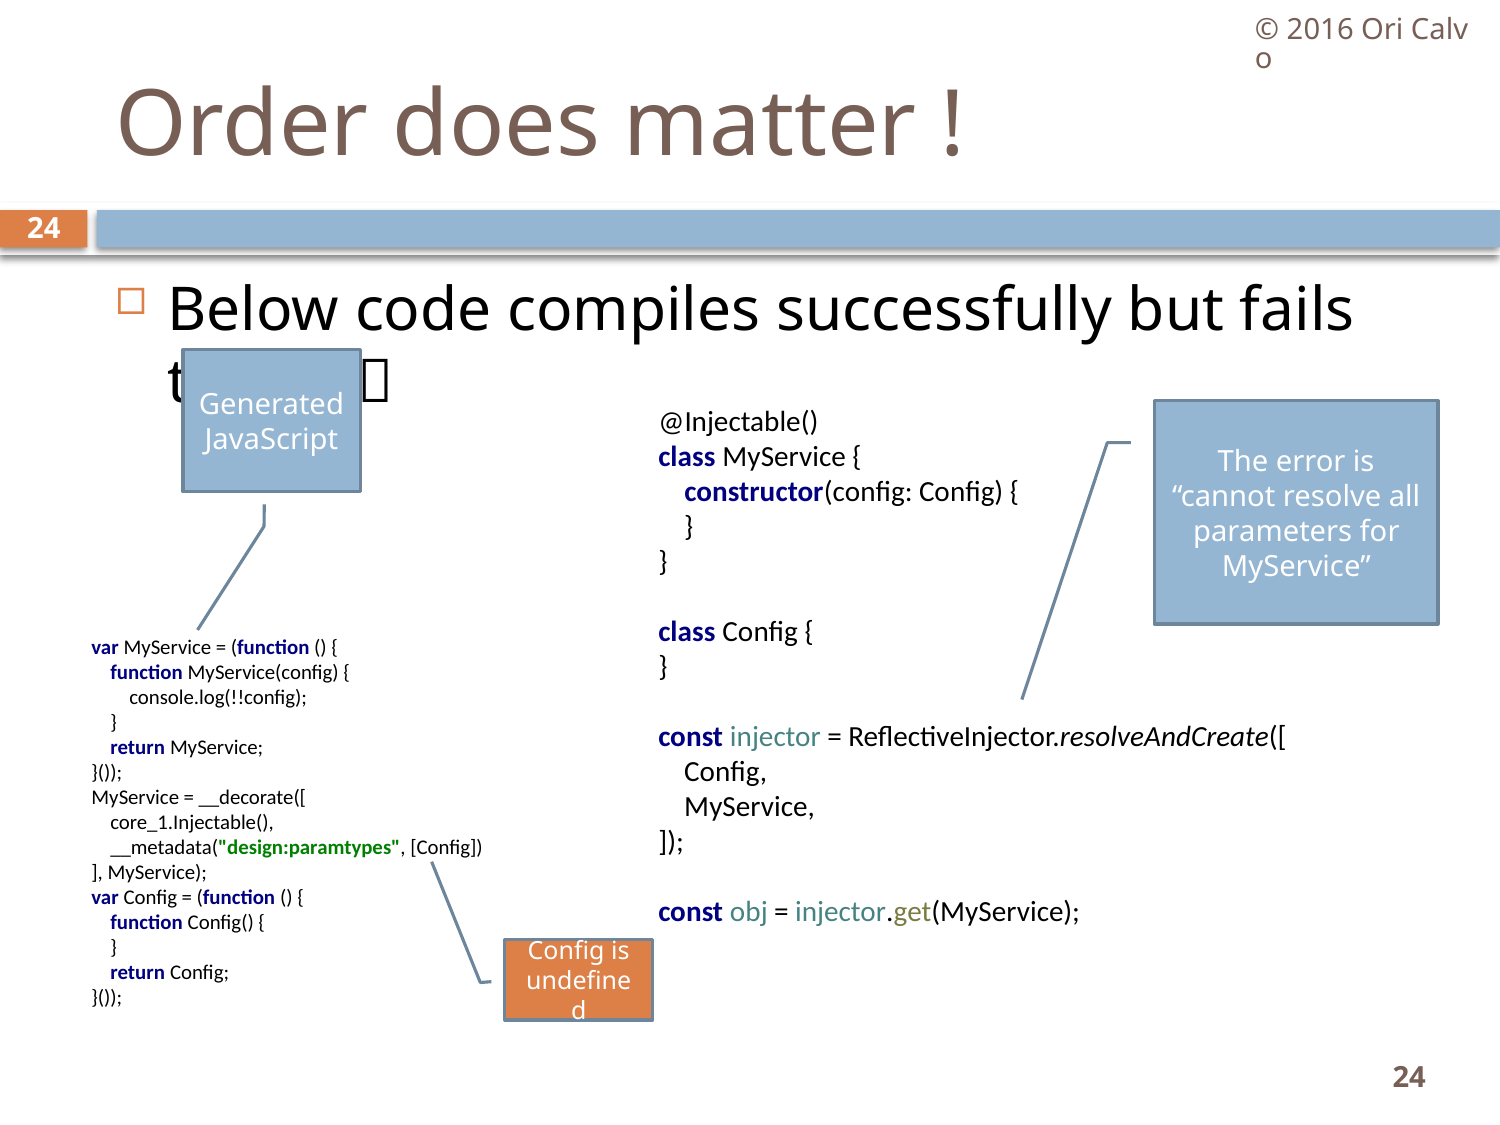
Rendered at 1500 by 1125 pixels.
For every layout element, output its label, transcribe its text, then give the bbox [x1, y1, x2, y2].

text_box The error is “cannot resolve all parameters for MyService” [1153, 399, 1440, 626]
slide_number 24 [0, 208, 88, 249]
list Below code compiles successfully but fails to run  [100, 262, 1438, 1000]
text_box var MyService = (function () { function MyService(config) { console.log(!!config); } return MyService; }()); MyService = __decorate([ core_1.Injectable(), __metadata("design:paramtypes", [Config]) ], MyService); var Config = (function () { function Config() { } return Config; }()); [76, 626, 514, 1016]
text_box Generated JavaScript [196, 504, 266, 631]
text_box Generated JavaScript [181, 348, 362, 493]
text_box @Injectable() class MyService { constructor(config: Config) { } } class Config { } const injector = ReflectiveInjector.resolveAndCreate([ Config, MyService, ]); const obj = injector.get(MyService); [643, 395, 1394, 935]
text_box Config is undefined [430, 861, 492, 985]
title Order does matter ! [100, 37, 1438, 200]
text_box The error is “cannot resolve all parameters for MyService” [1020, 441, 1131, 701]
text_box Config is undefined [503, 938, 654, 1022]
footer © 2016 Ori Calvo [1240, 0, 1500, 60]
